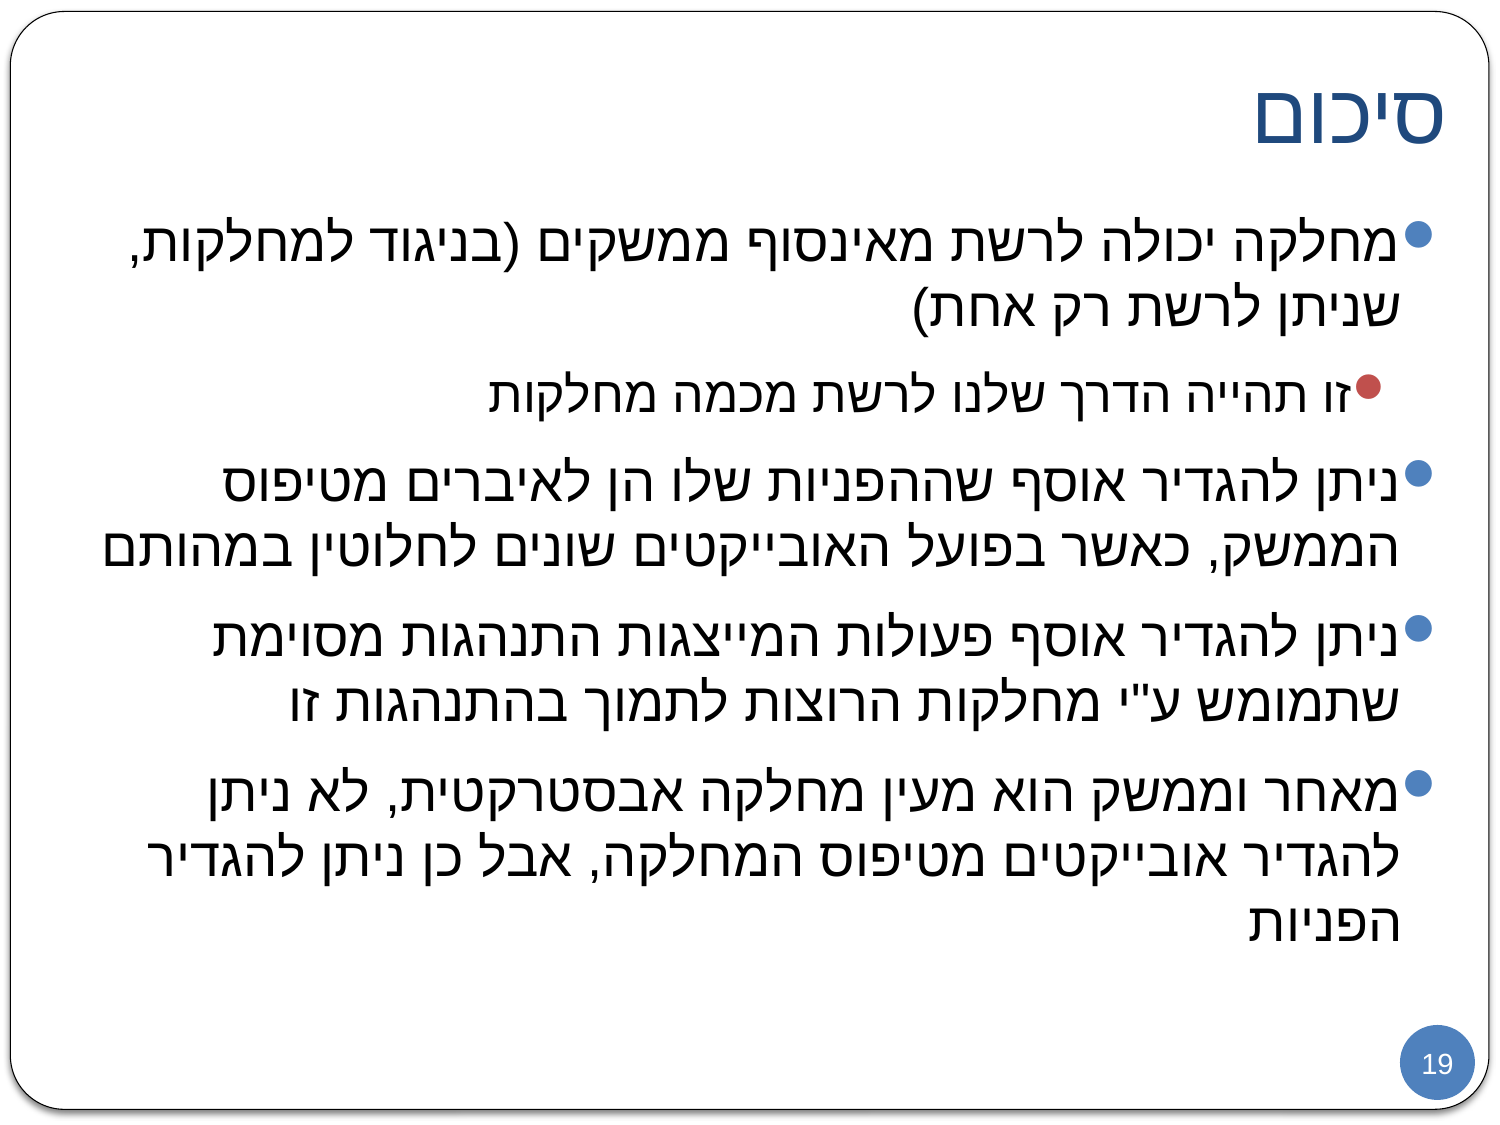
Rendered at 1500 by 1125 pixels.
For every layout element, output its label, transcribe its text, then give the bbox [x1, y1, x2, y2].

slide_number 19 [1399, 1024, 1475, 1100]
title סיכום [37, 0, 1463, 176]
list מחלקה יכולה לרשת מאינסוף ממשקים (בניגוד למחלקות, שניתן לרשת רק אחת) זו תהייה הדרך שלנו לרשת מכמה מחלקות ניתן להגדיר אוסף שההפניות שלו הן לאיברים מטיפוס הממשק, כאשר בפועל האובייקטים שונים לחלוטין במהותם ניתן להגדיר אוסף פעולות המייצגות התנהגות מסוימת שתמומש ע"י מחלקות הרוצות לתמוך בהתנהגות זו מאחר וממשק הוא מעין מחלקה אבסטרקטית, לא ניתן להגדיר אובייקטים מטיפוס המחלקה, אבל כן ניתן להגדיר הפניות [37, 199, 1463, 1076]
